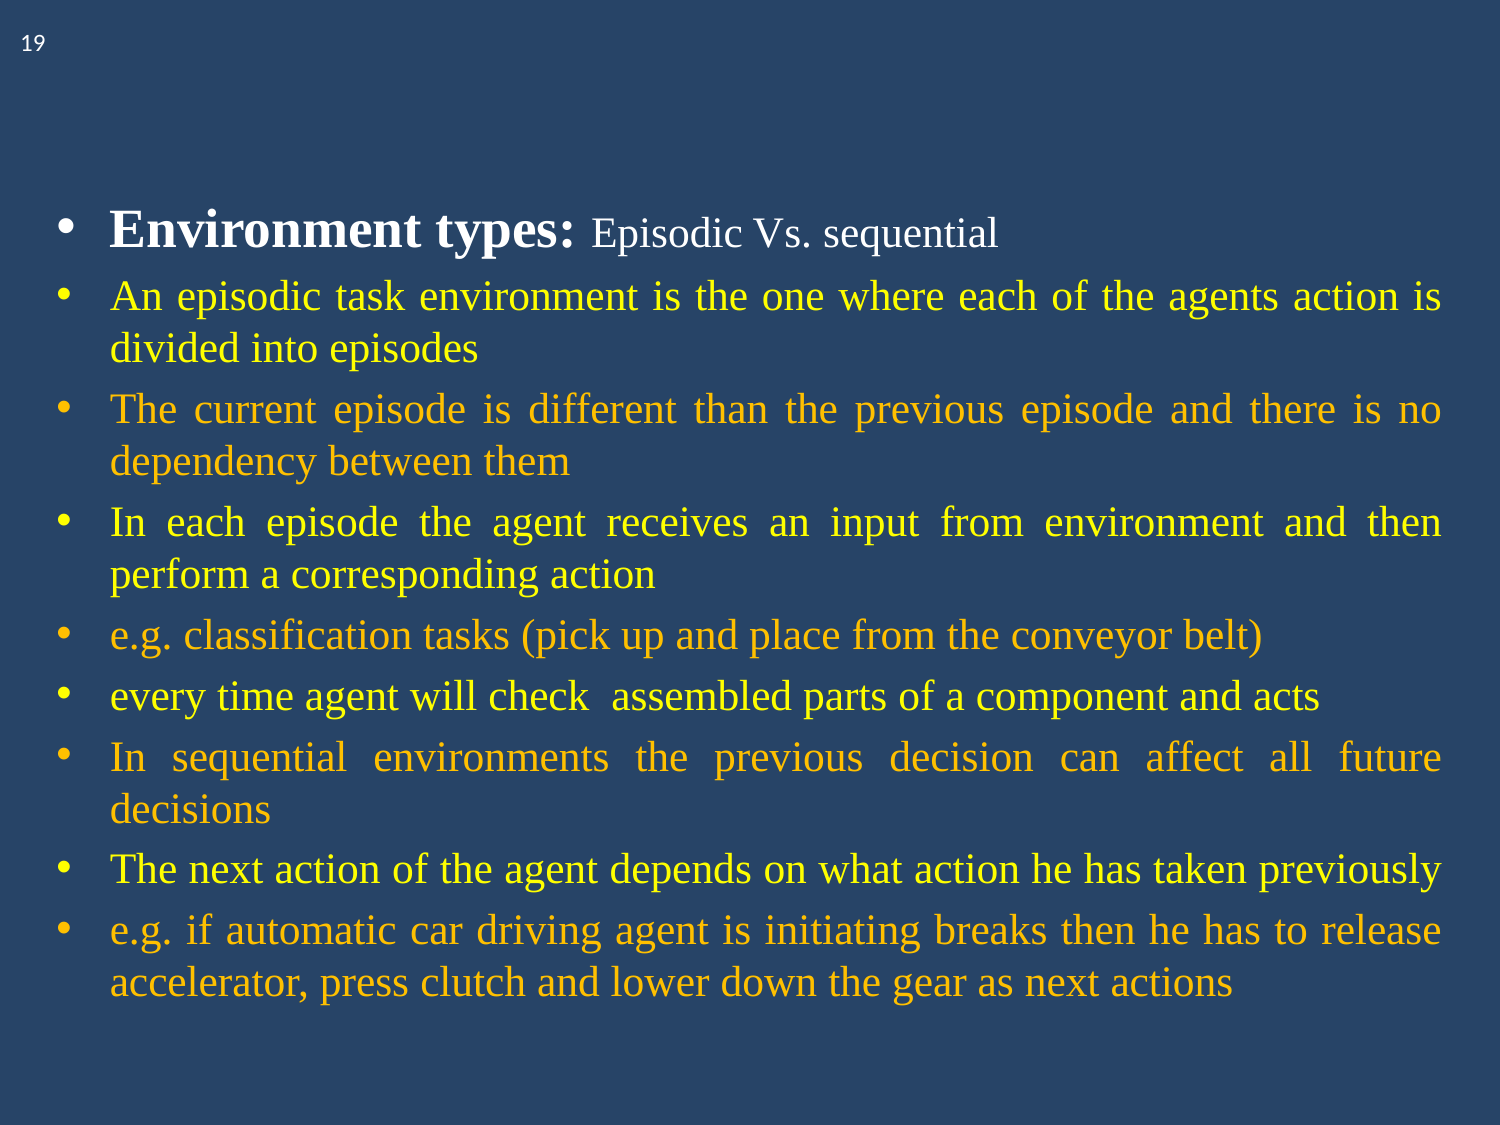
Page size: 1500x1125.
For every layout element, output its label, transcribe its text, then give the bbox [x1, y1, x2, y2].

list Environment types: Episodic Vs. sequential An episodic task environment is the one where each of the agents action is divided into episodes The current episode is different than the previous episode and there is no dependency between them In each episode the agent receives an input from environment and then perform a corresponding action e.g. classification tasks (pick up and place from the conveyor belt) every time agent will check assembled parts of a component and acts In sequential environments the previous decision can affect all future decisions The next action of the agent depends on what action he has taken previously e.g. if automatic car driving agent is initiating breaks then he has to release accelerator, press clutch and lower down the gear as next actions [41, 184, 1459, 1071]
slide_number 19 [0, 0, 61, 83]
